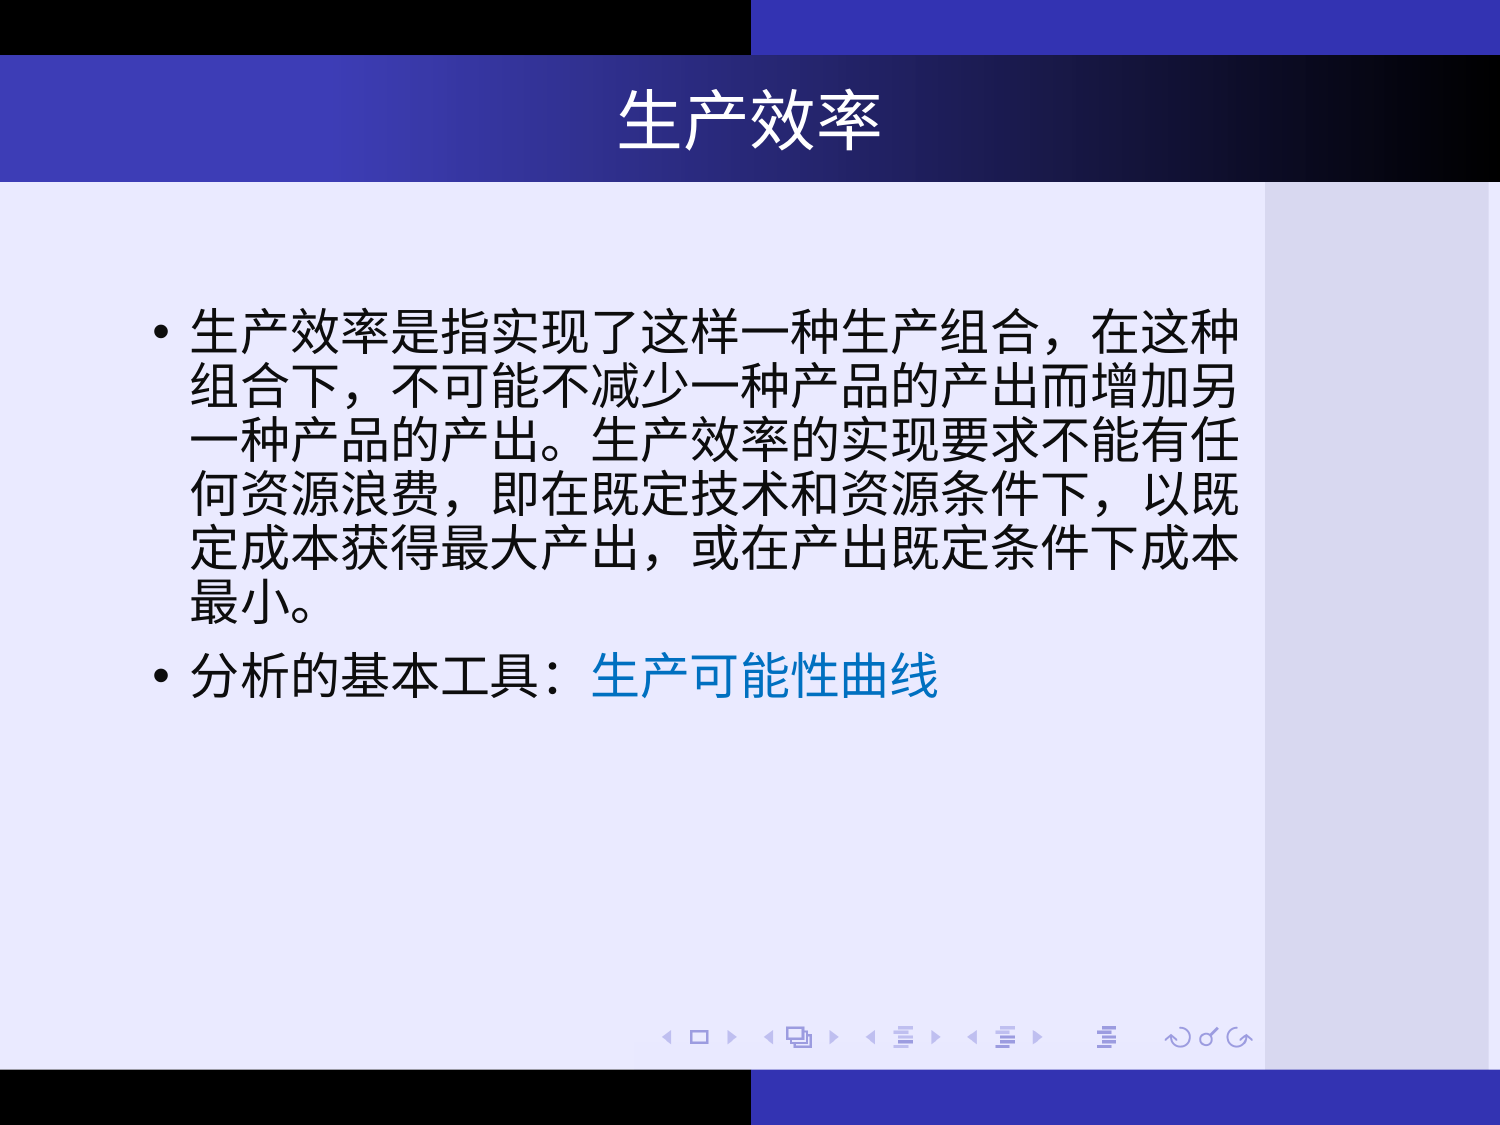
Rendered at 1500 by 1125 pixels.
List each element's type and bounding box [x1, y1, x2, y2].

text_box [0, 0, 1500, 1125]
